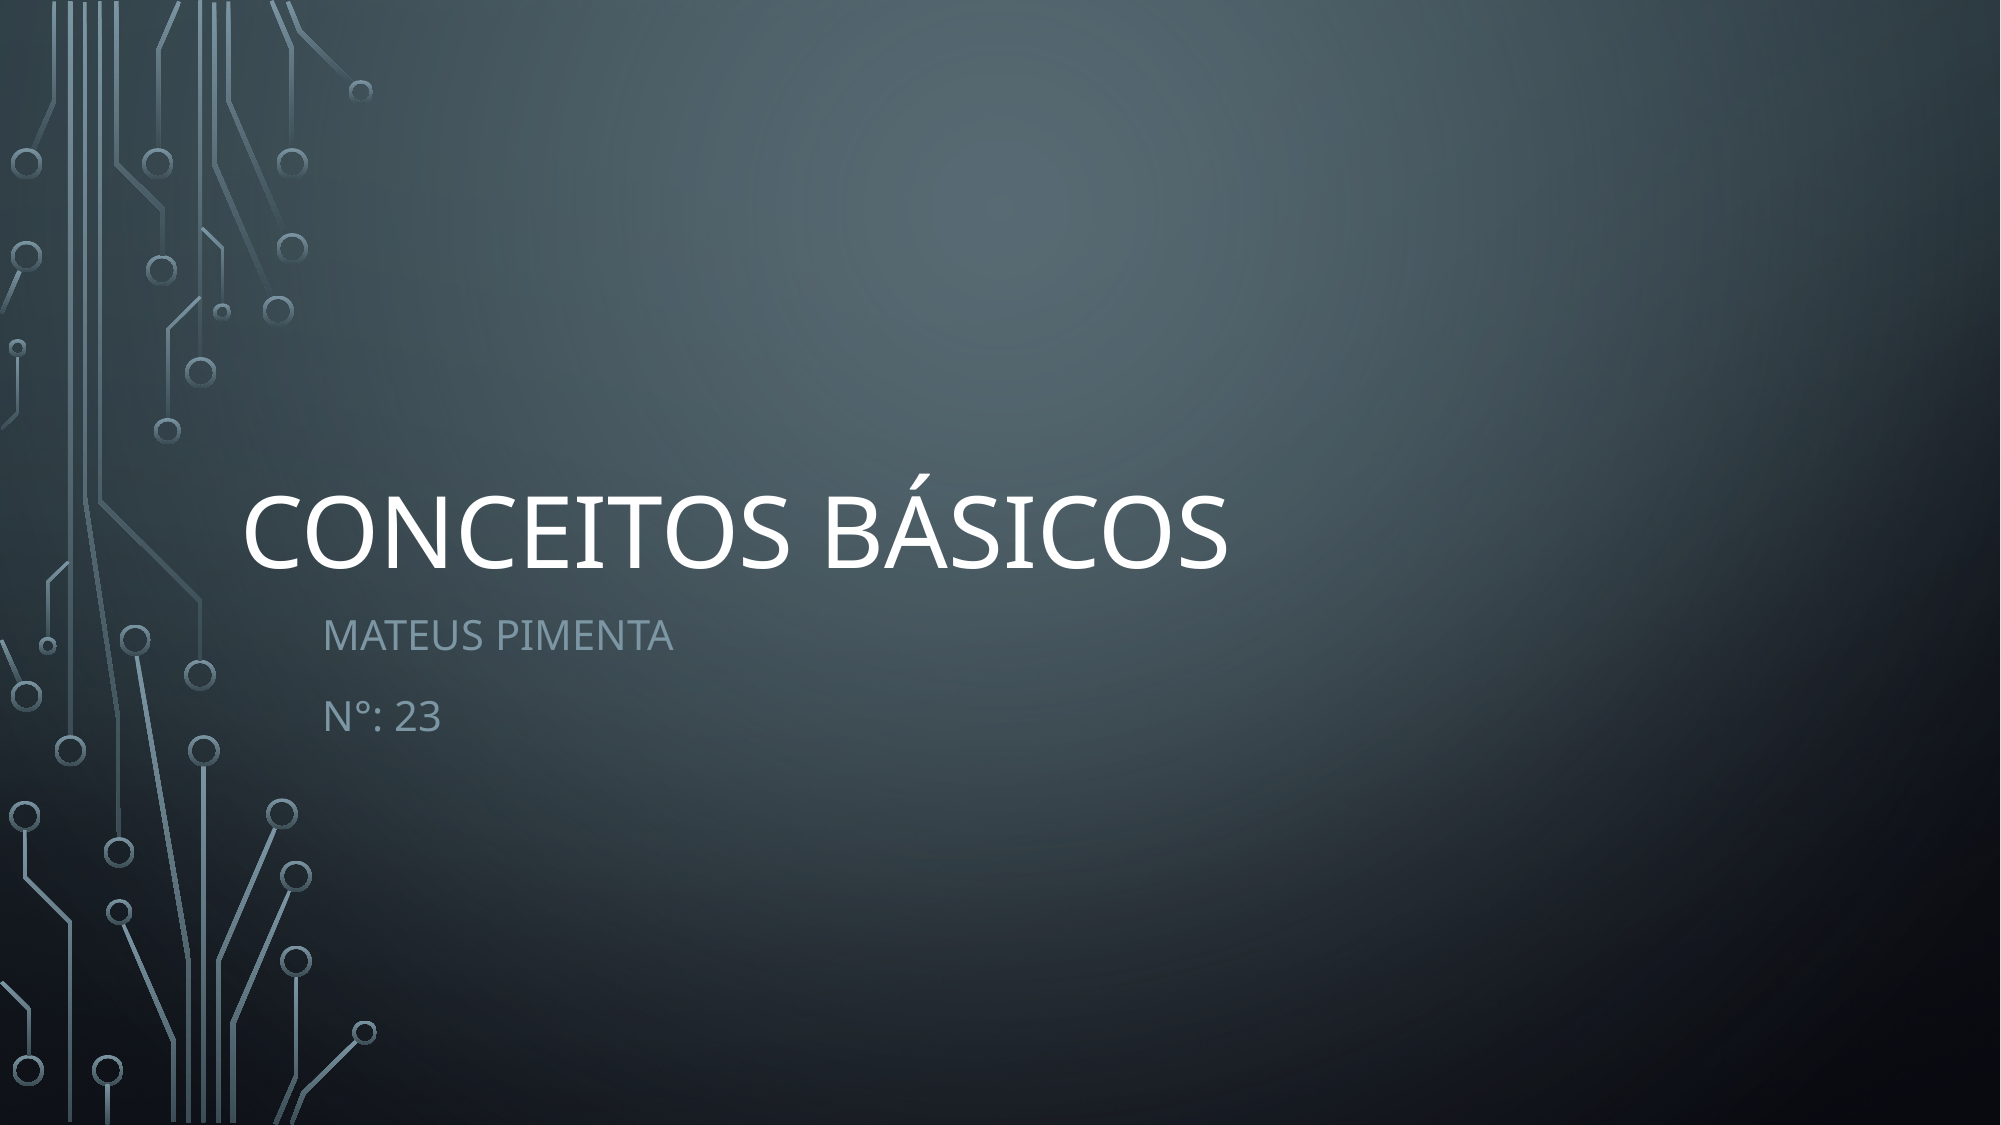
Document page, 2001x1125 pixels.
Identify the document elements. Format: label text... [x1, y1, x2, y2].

title Conceitos Básicos [225, 297, 1775, 598]
subtitle Mateus Pimenta N°: 23 [307, 590, 1750, 863]
